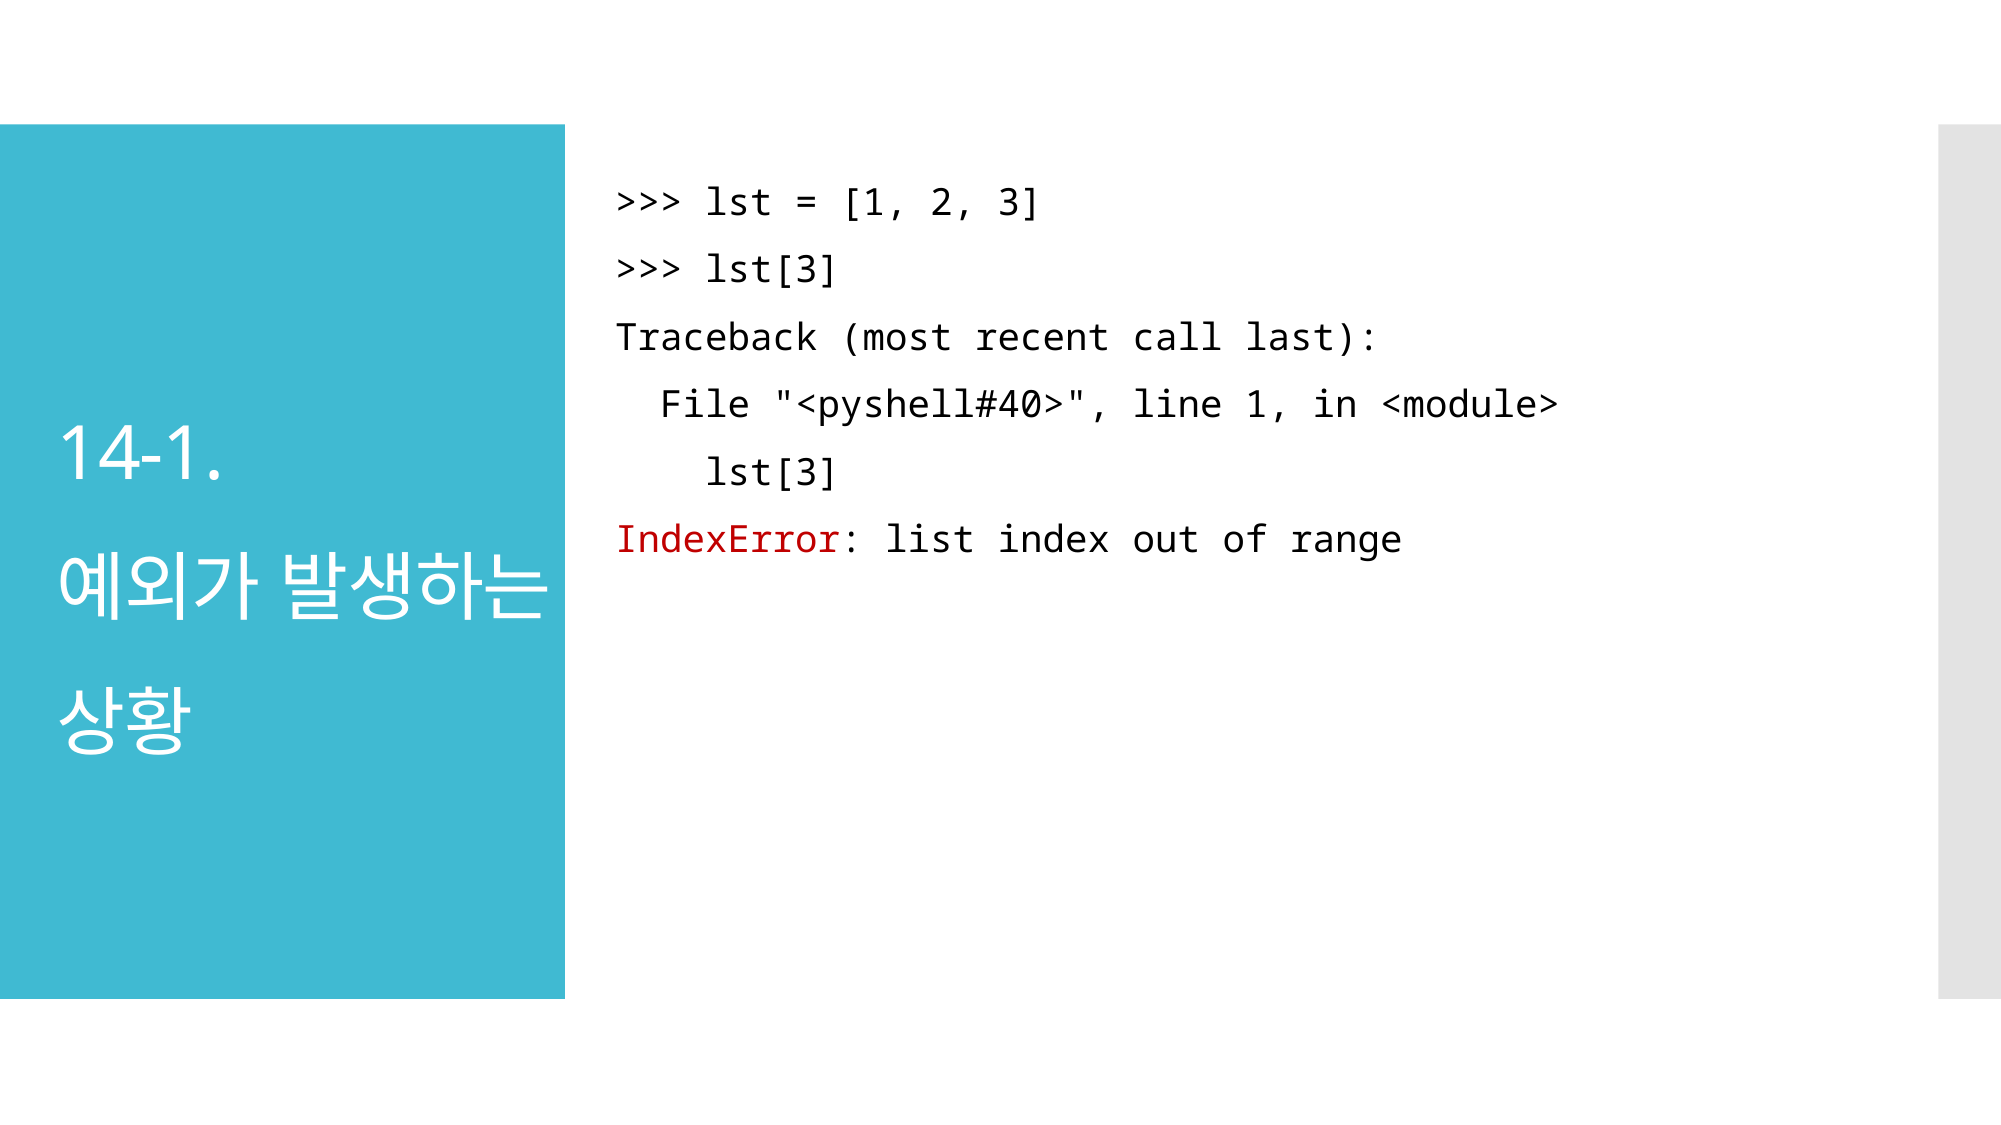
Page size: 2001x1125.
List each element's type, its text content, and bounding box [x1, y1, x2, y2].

title 14-1. 예외가 발생하는 상황 [41, 184, 577, 940]
text_box >>> lst = [1, 2, 3] >>> lst[3] Traceback (most recent call last): File "<pyshell#40>", line 1, in <module> lst[3] IndexError: list index out of range [600, 148, 1842, 568]
